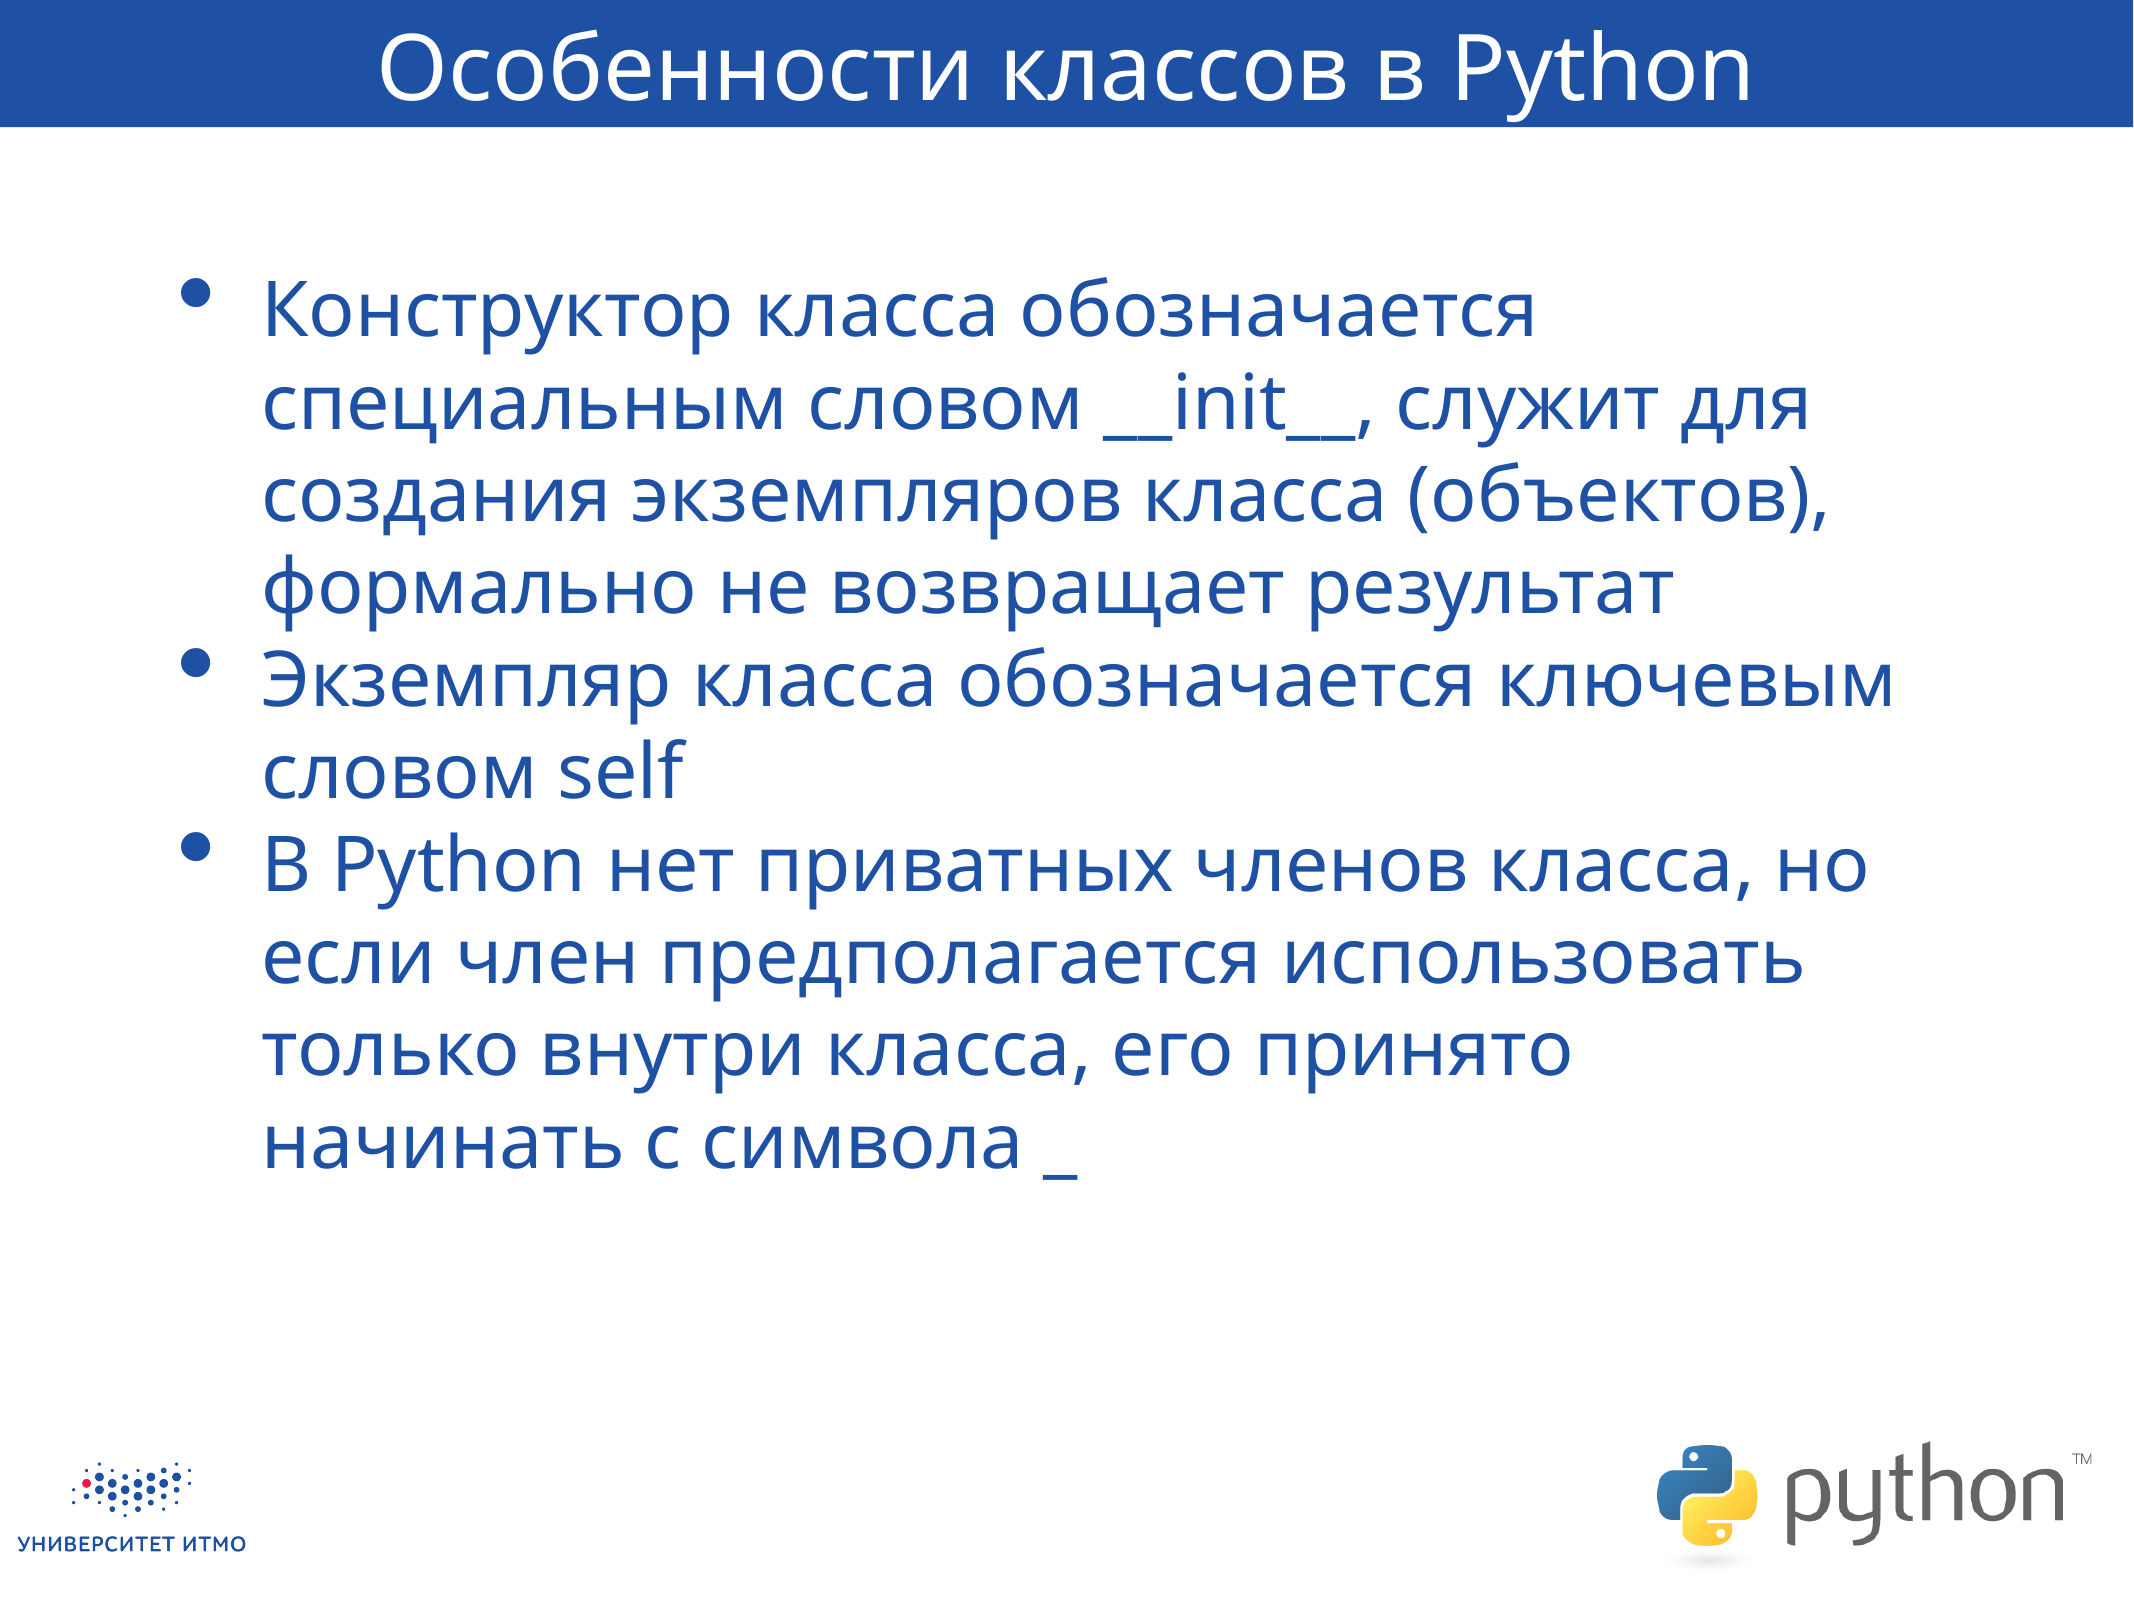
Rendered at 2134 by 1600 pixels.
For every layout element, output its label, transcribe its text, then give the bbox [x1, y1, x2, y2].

text_box Конструктор класса обозначается специальным словом __init__, служит для создания экземпляров класса (объектов), формально не возвращает результат Экземпляр класса обозначается ключевым словом self В Python нет приватных членов класса, но если член предполагается использовать только внутри класса, его принято начинать с символа _ [168, 251, 1965, 1349]
picture [0, 1413, 263, 1600]
picture [1584, 1414, 2134, 1600]
title Особенности классов в Python [0, 0, 2134, 128]
